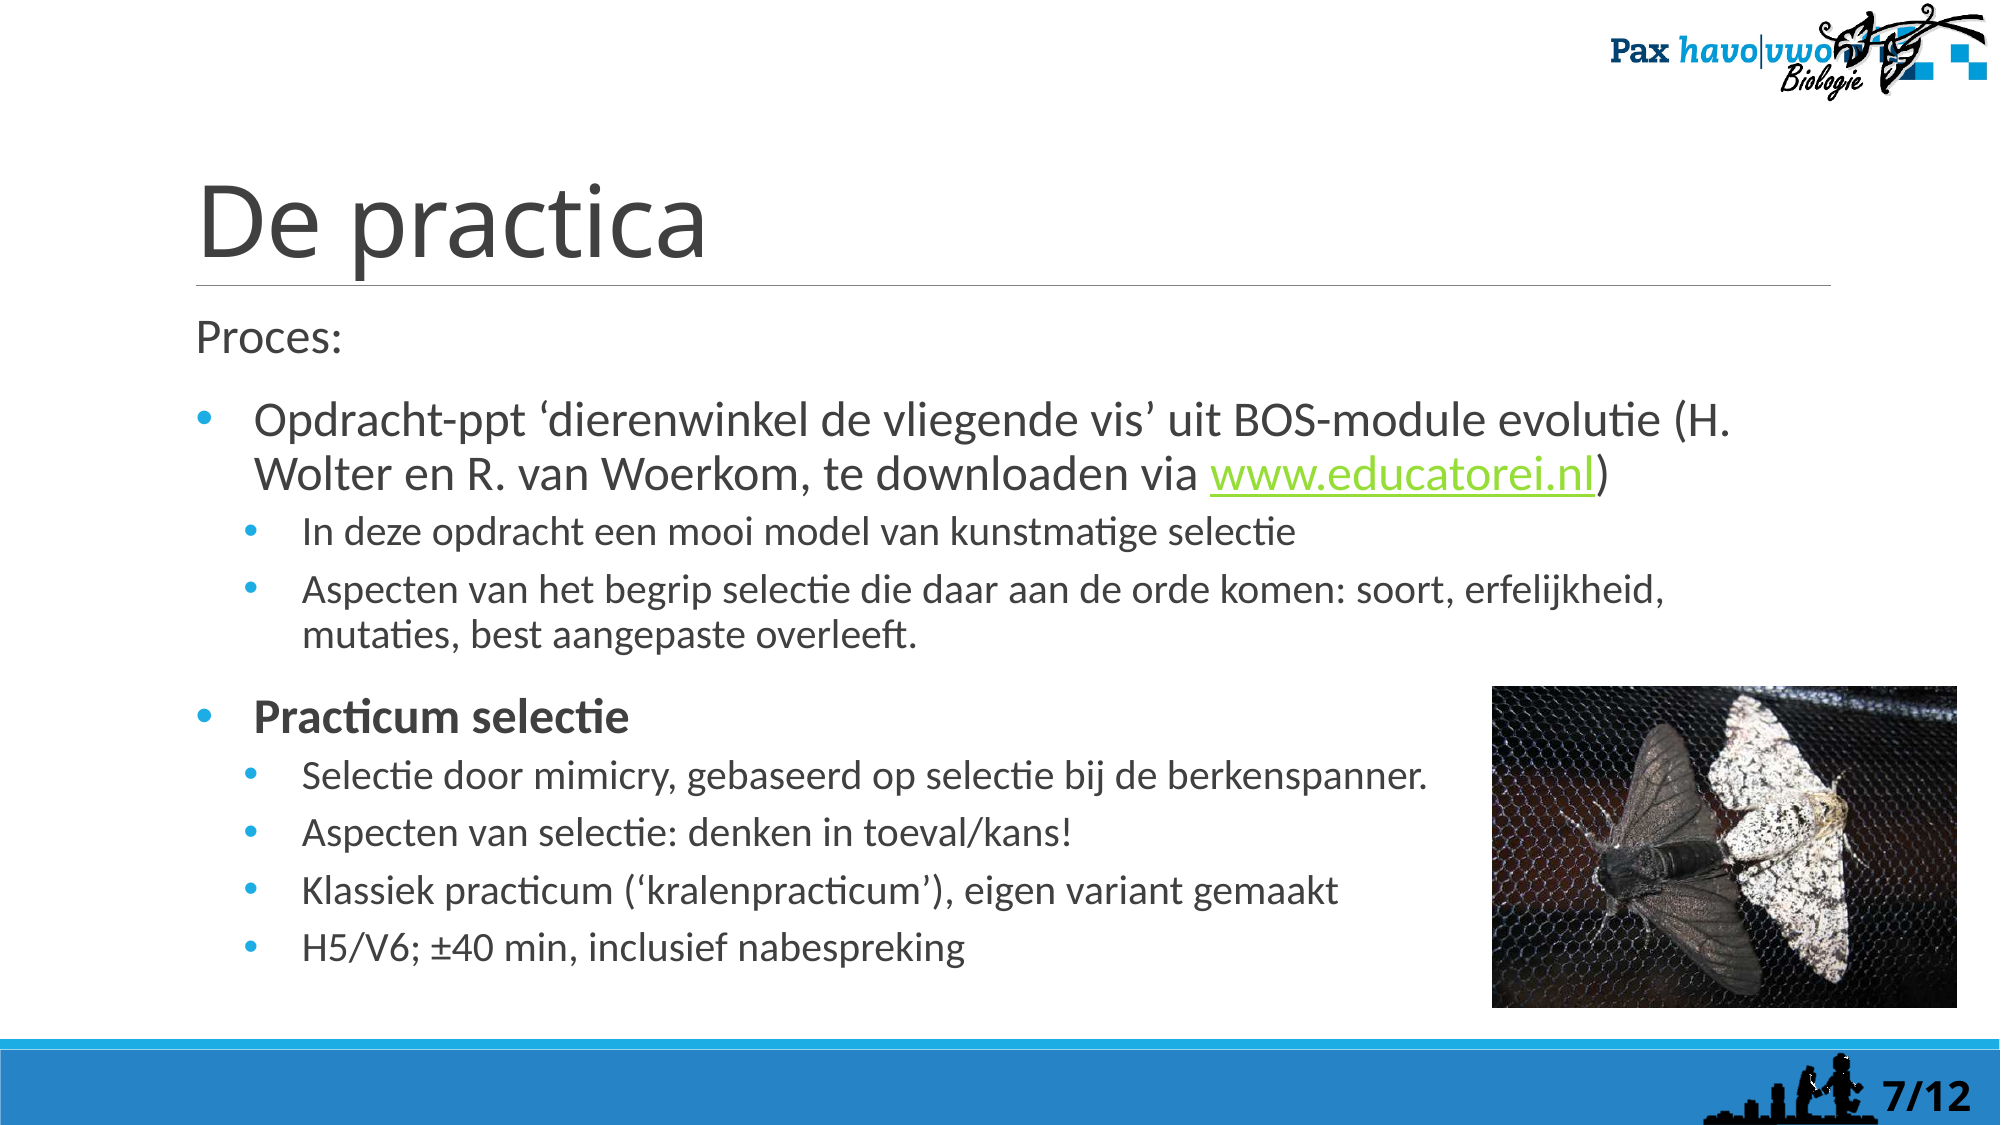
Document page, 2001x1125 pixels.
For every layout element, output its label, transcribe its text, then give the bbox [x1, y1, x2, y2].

picture [1492, 685, 1958, 1008]
title De practica [180, 47, 1830, 285]
list Proces: Opdracht-ppt ‘dierenwinkel de vliegende vis’ uit BOS-module evolutie (H. Wolter en R. van Woerkom, te downloaden via www.educatorei.nl) In deze opdracht een mooi model van kunstmatige selectie Aspecten van het begrip selectie die daar aan de orde komen: soort, erfelijkheid, mutaties, best aangepaste overleeft. Practicum selectie Selectie door mimicry, gebaseerd op selectie bij de berkenspanner. Aspecten van selectie: denken in toeval/kans! Klassiek practicum (‘kralenpracticum’), eigen variant gemaakt H5/V6; ±40 min, inclusief nabespreking [180, 302, 1830, 1003]
slide_number 7/12 [1886, 1065, 1987, 1125]
picture [1597, 3, 2000, 131]
picture [1700, 1050, 1879, 1125]
